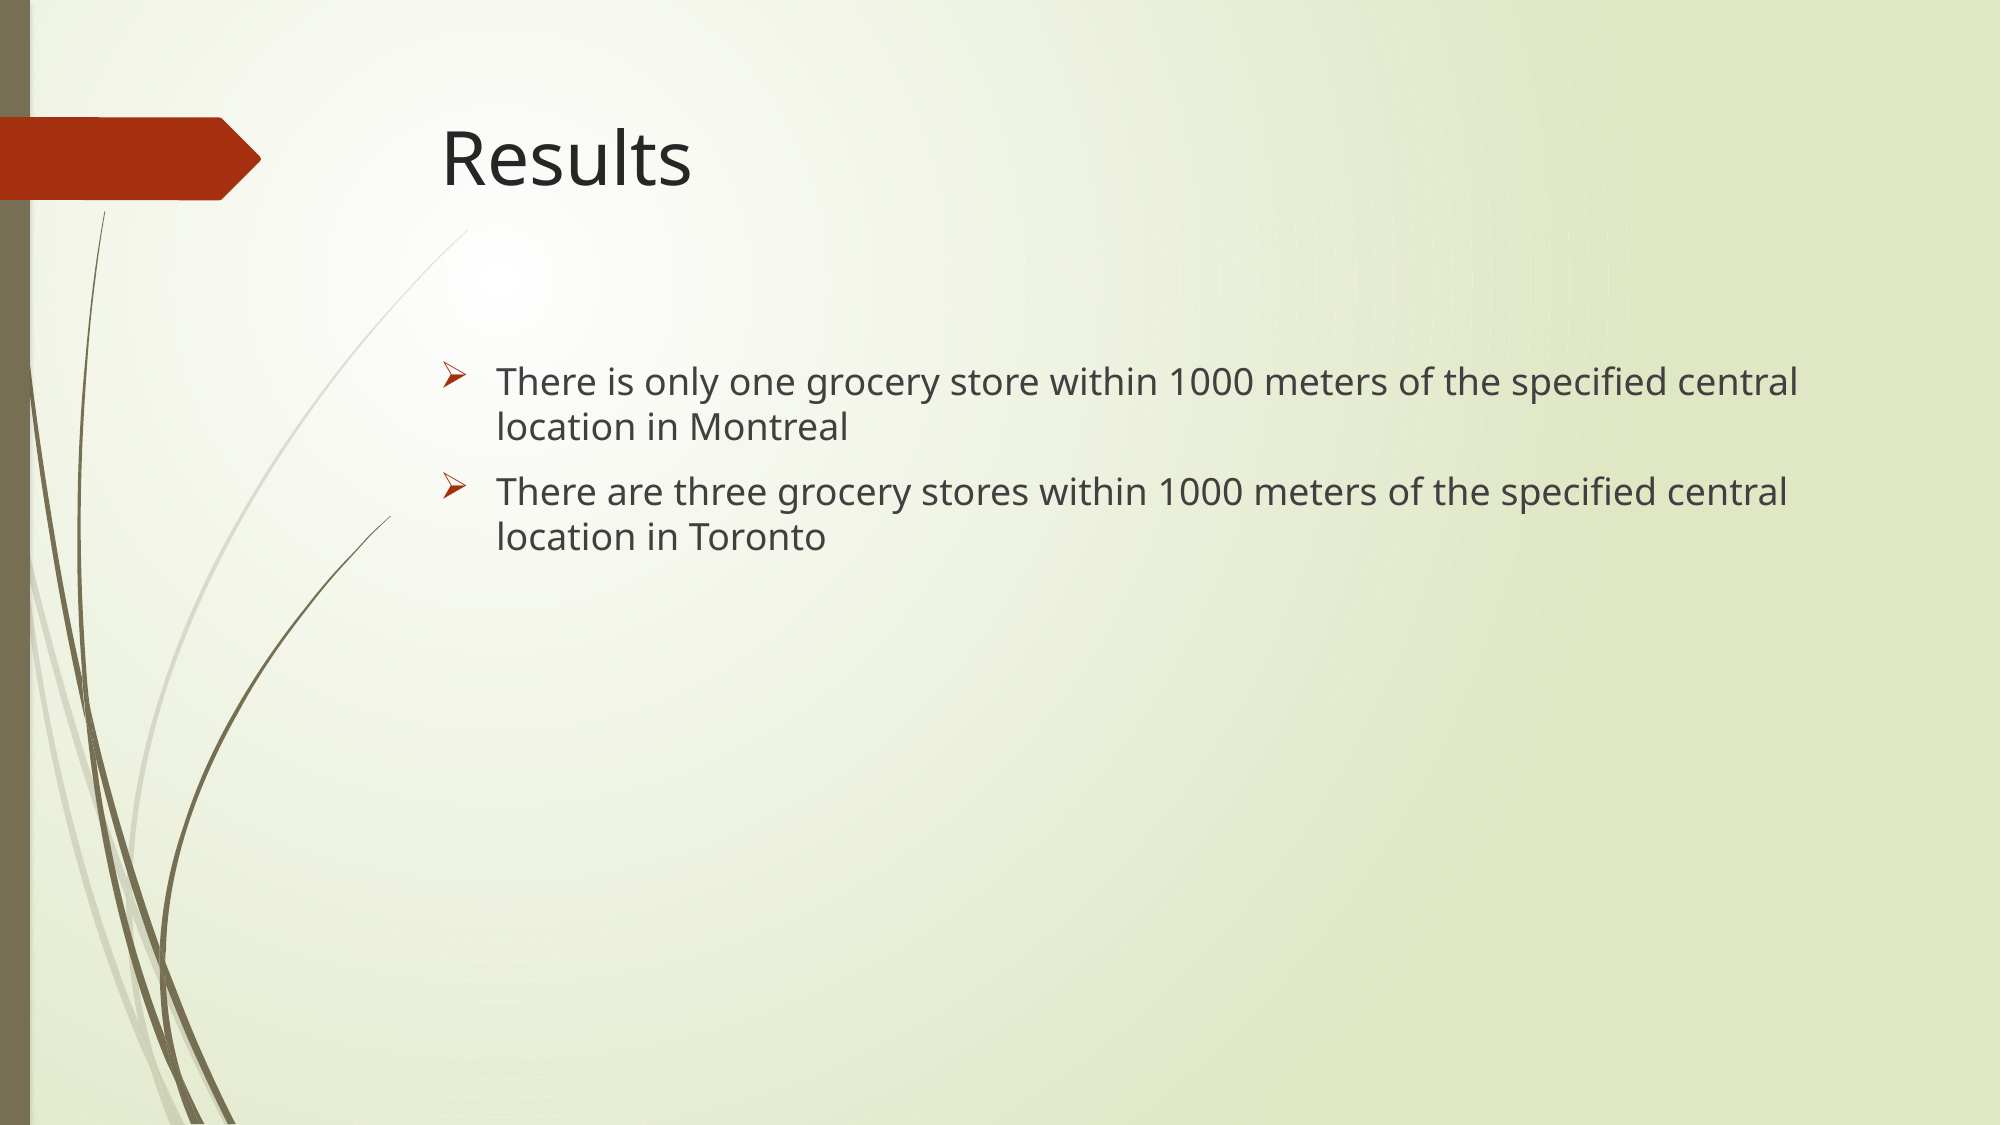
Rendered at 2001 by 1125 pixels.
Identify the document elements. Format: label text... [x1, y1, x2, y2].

title Results [425, 102, 1888, 313]
list There is only one grocery store within 1000 meters of the specified central location in Montreal There are three grocery stores within 1000 meters of the specified central location in Toronto [424, 350, 1888, 970]
